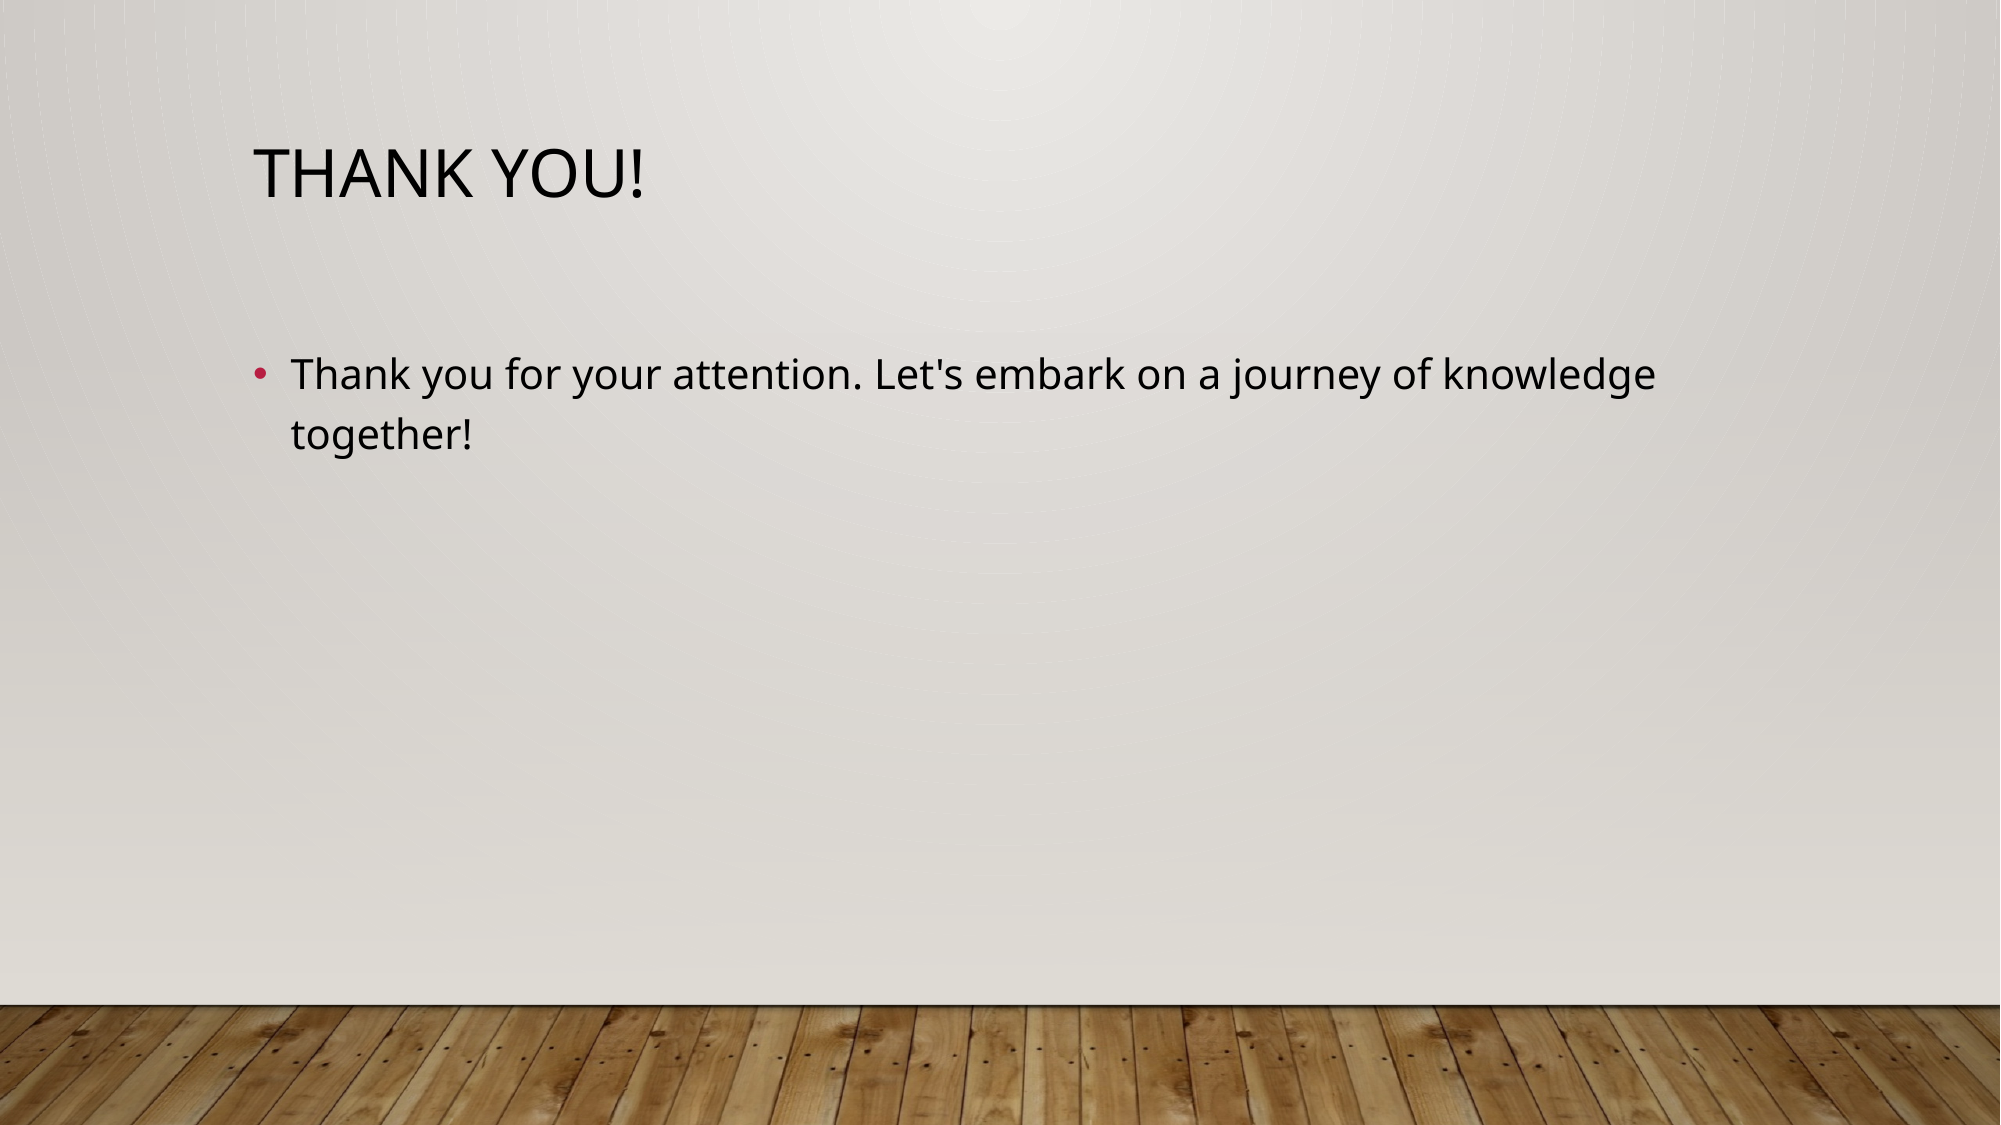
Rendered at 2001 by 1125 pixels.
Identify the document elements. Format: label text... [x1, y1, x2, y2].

picture [0, 1005, 2000, 1125]
list Thank you for your attention. Let's embark on a journey of knowledge together! [238, 330, 1814, 897]
title Thank You! [238, 131, 1814, 305]
